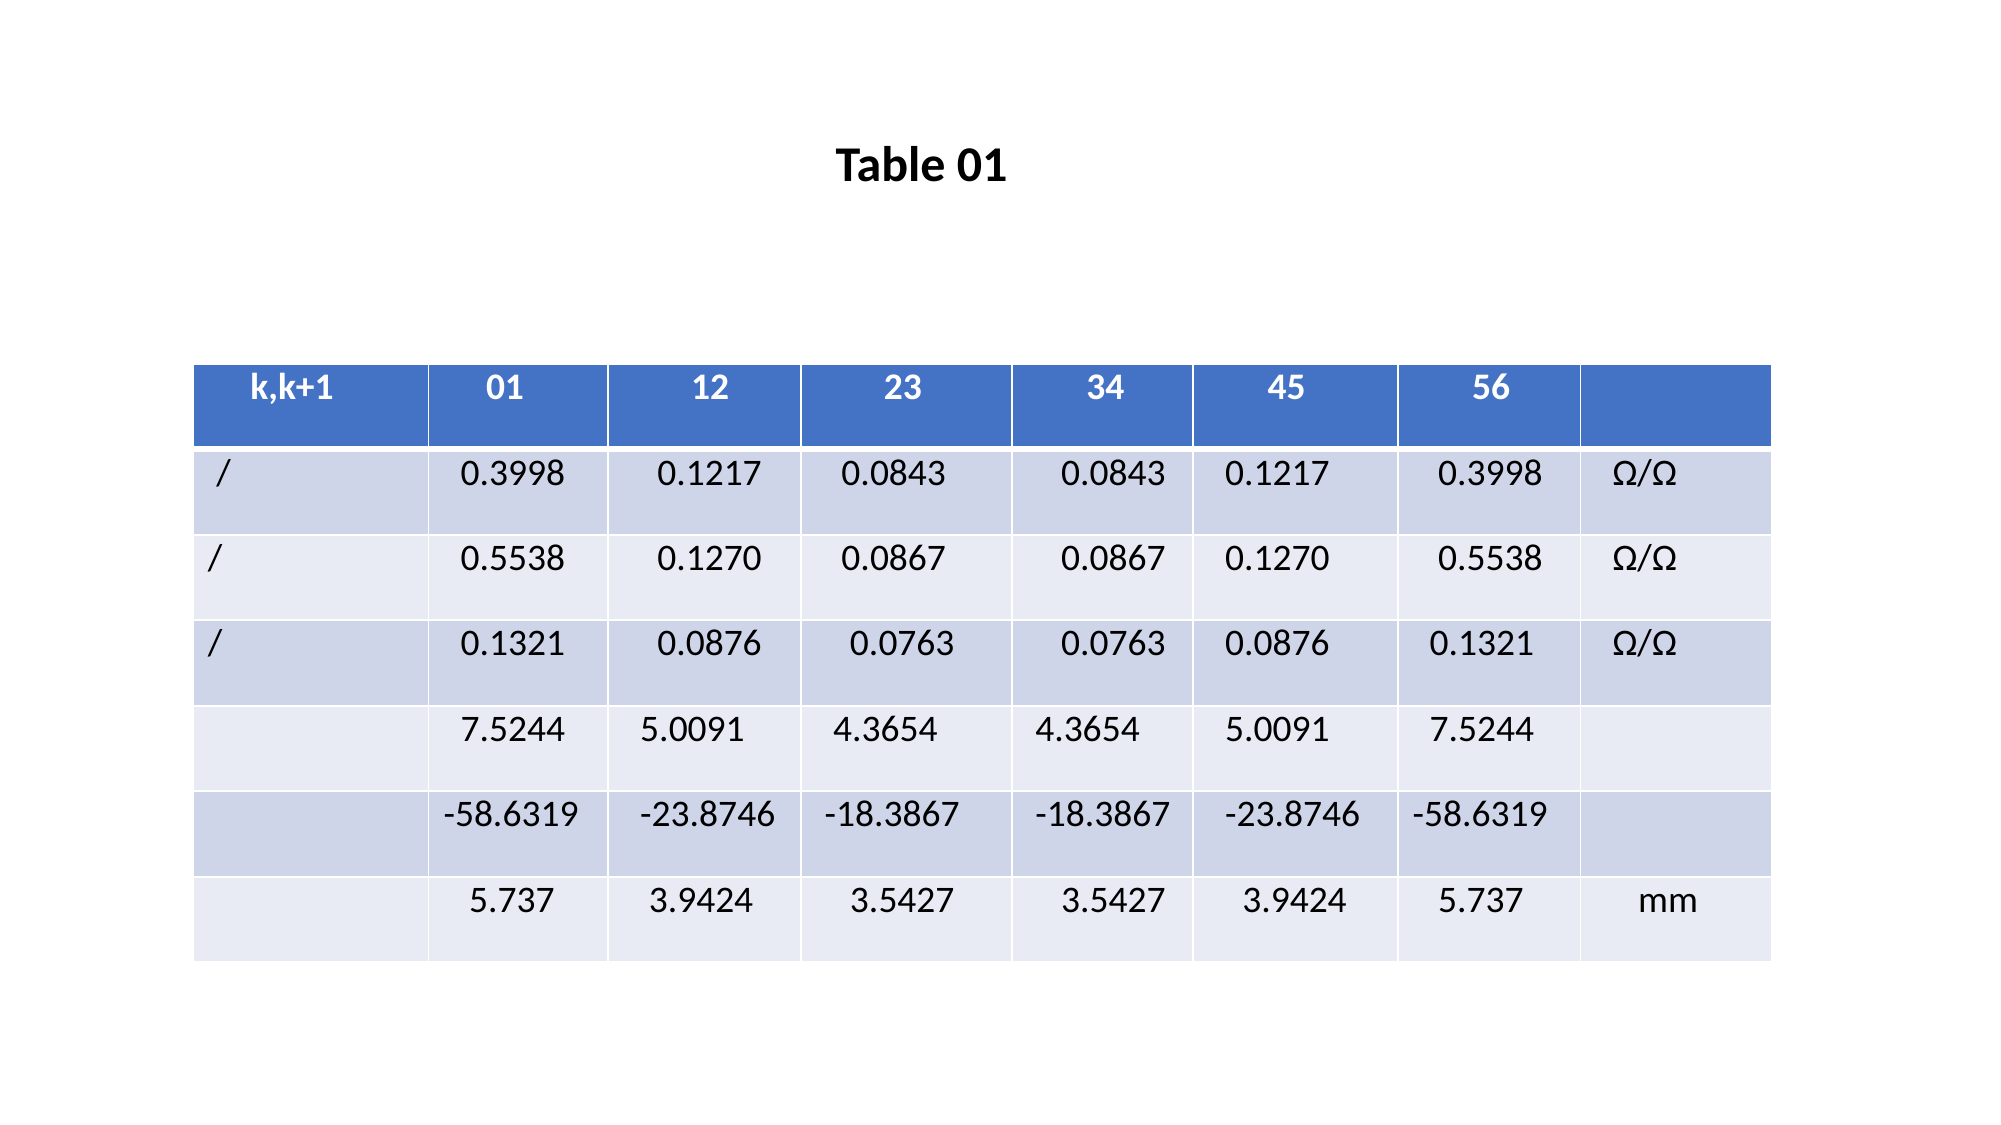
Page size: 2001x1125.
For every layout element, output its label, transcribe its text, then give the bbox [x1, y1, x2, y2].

text_box Table 01 [820, 124, 1134, 200]
